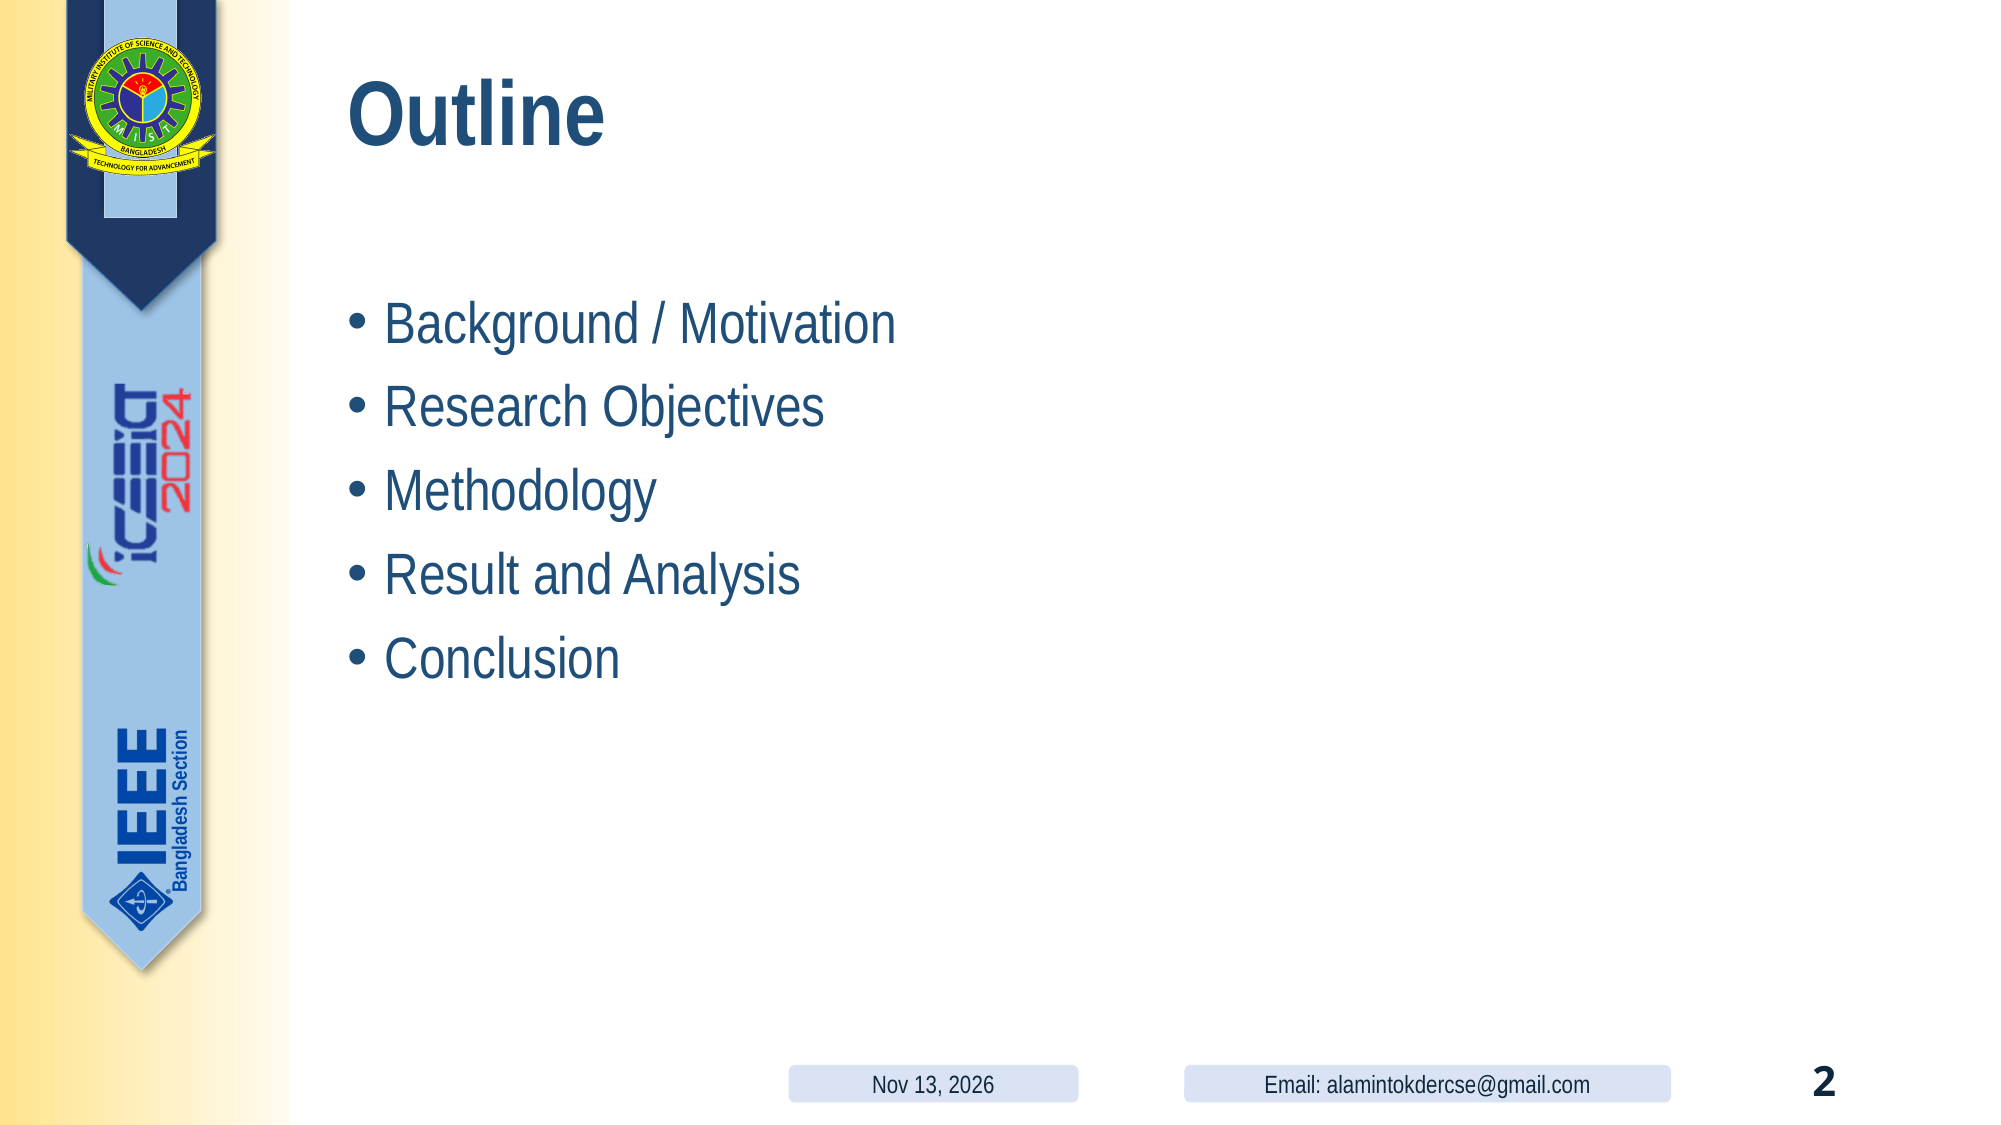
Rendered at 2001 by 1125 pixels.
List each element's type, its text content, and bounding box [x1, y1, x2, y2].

slide_number 2 [1666, 1064, 1852, 1103]
picture [85, 384, 193, 586]
picture [67, 35, 216, 178]
footer Email: alamintokdercse@gmail.com [1184, 1064, 1672, 1103]
title Outline [332, 21, 1941, 210]
picture [110, 729, 173, 931]
list Background / Motivation Research Objectives Methodology Result and Analysis Conclusion [332, 285, 1941, 984]
slide_number 8-Apr-24 [788, 1064, 1079, 1103]
